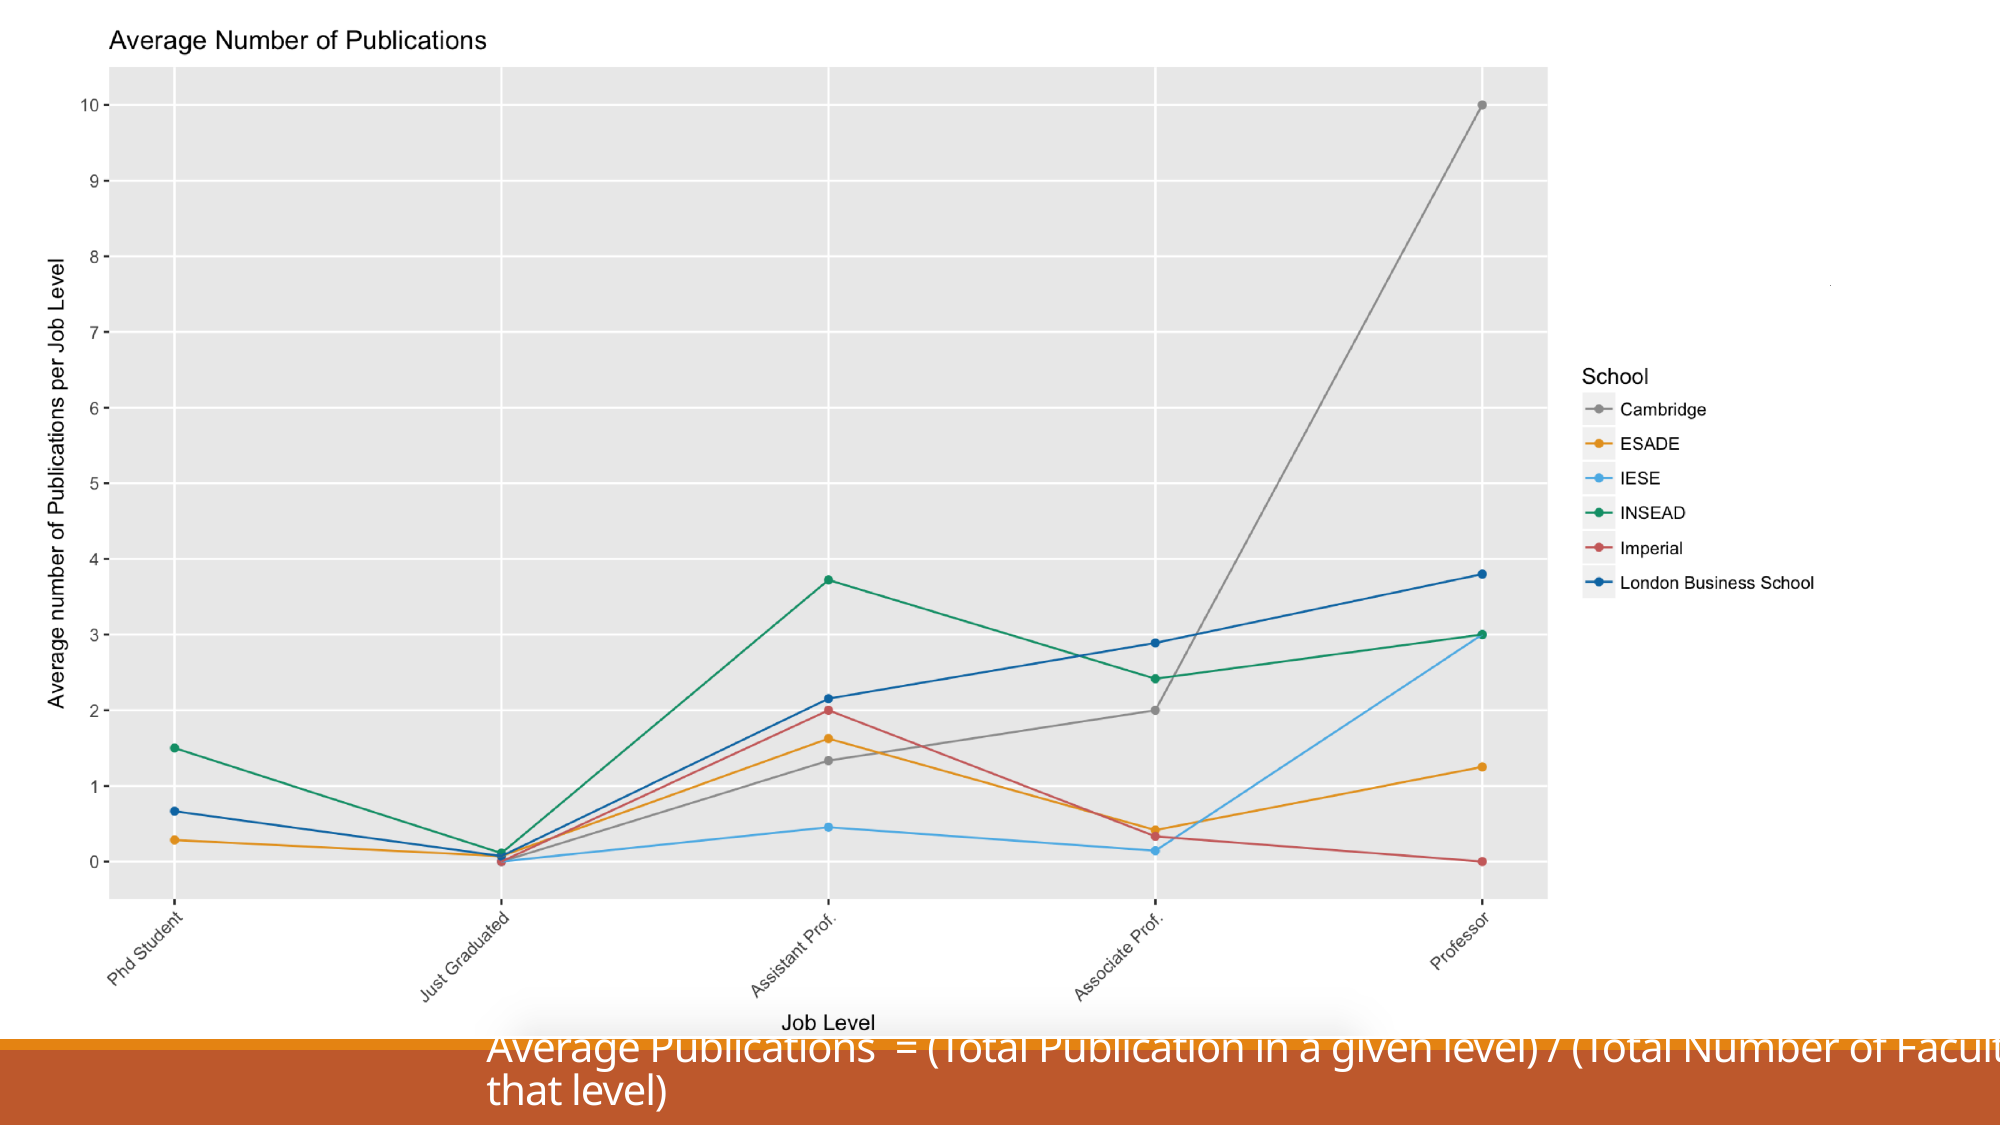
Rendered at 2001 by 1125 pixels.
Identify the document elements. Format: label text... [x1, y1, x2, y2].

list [37, 20, 1830, 1036]
text_box Average Publications = (Total Publication in a given level) / (Total Number of Faculty in that level) [471, 883, 2000, 1122]
